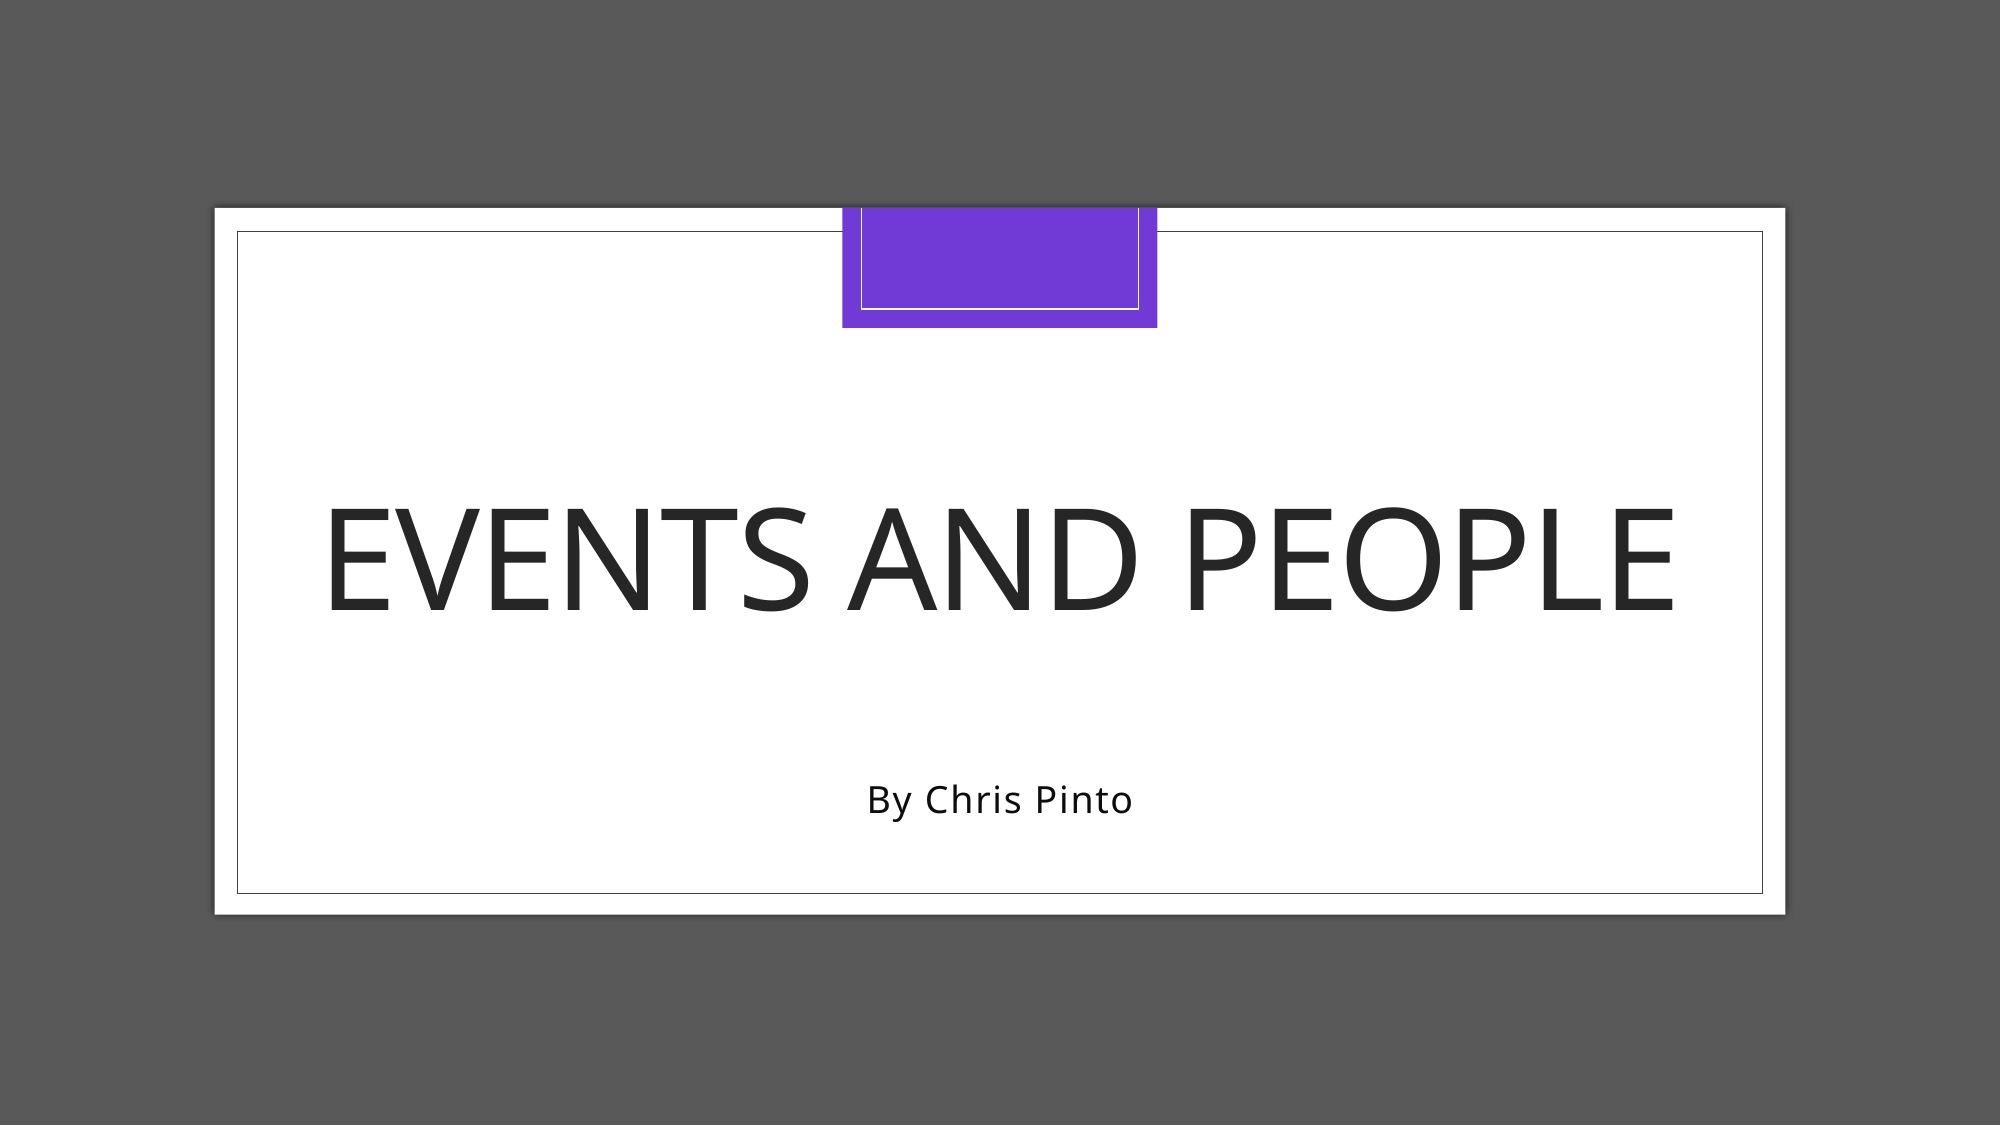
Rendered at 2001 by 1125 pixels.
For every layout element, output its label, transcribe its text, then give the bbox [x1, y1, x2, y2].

subtitle By Chris Pinto [267, 768, 1734, 844]
title Events and people [267, 368, 1733, 768]
